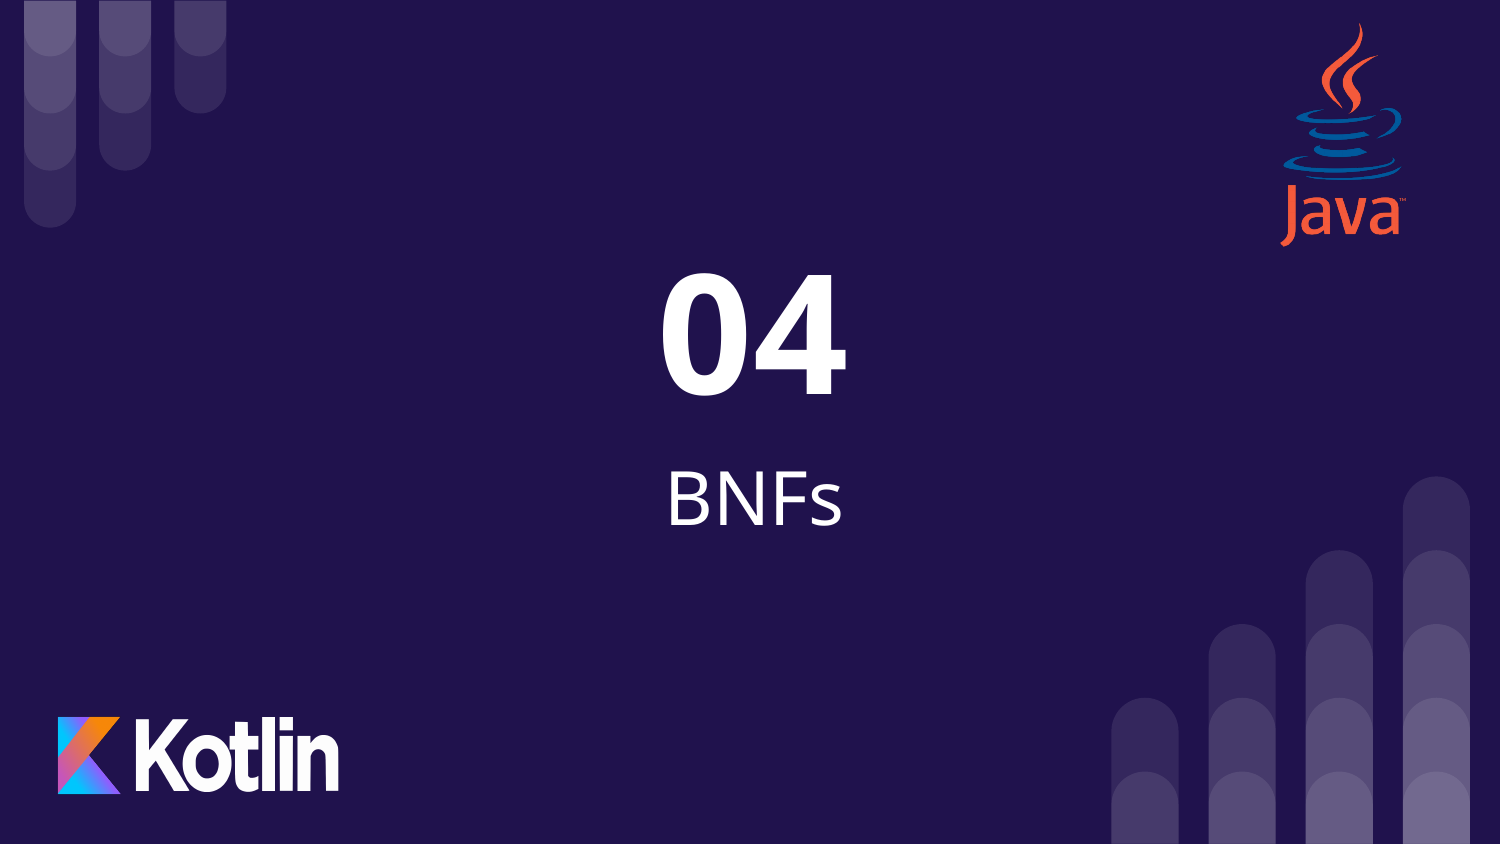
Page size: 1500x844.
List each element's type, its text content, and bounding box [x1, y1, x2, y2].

picture [1218, 12, 1468, 257]
title 04 [623, 174, 877, 435]
text_box BNFs [610, 435, 1345, 556]
picture [57, 713, 339, 796]
